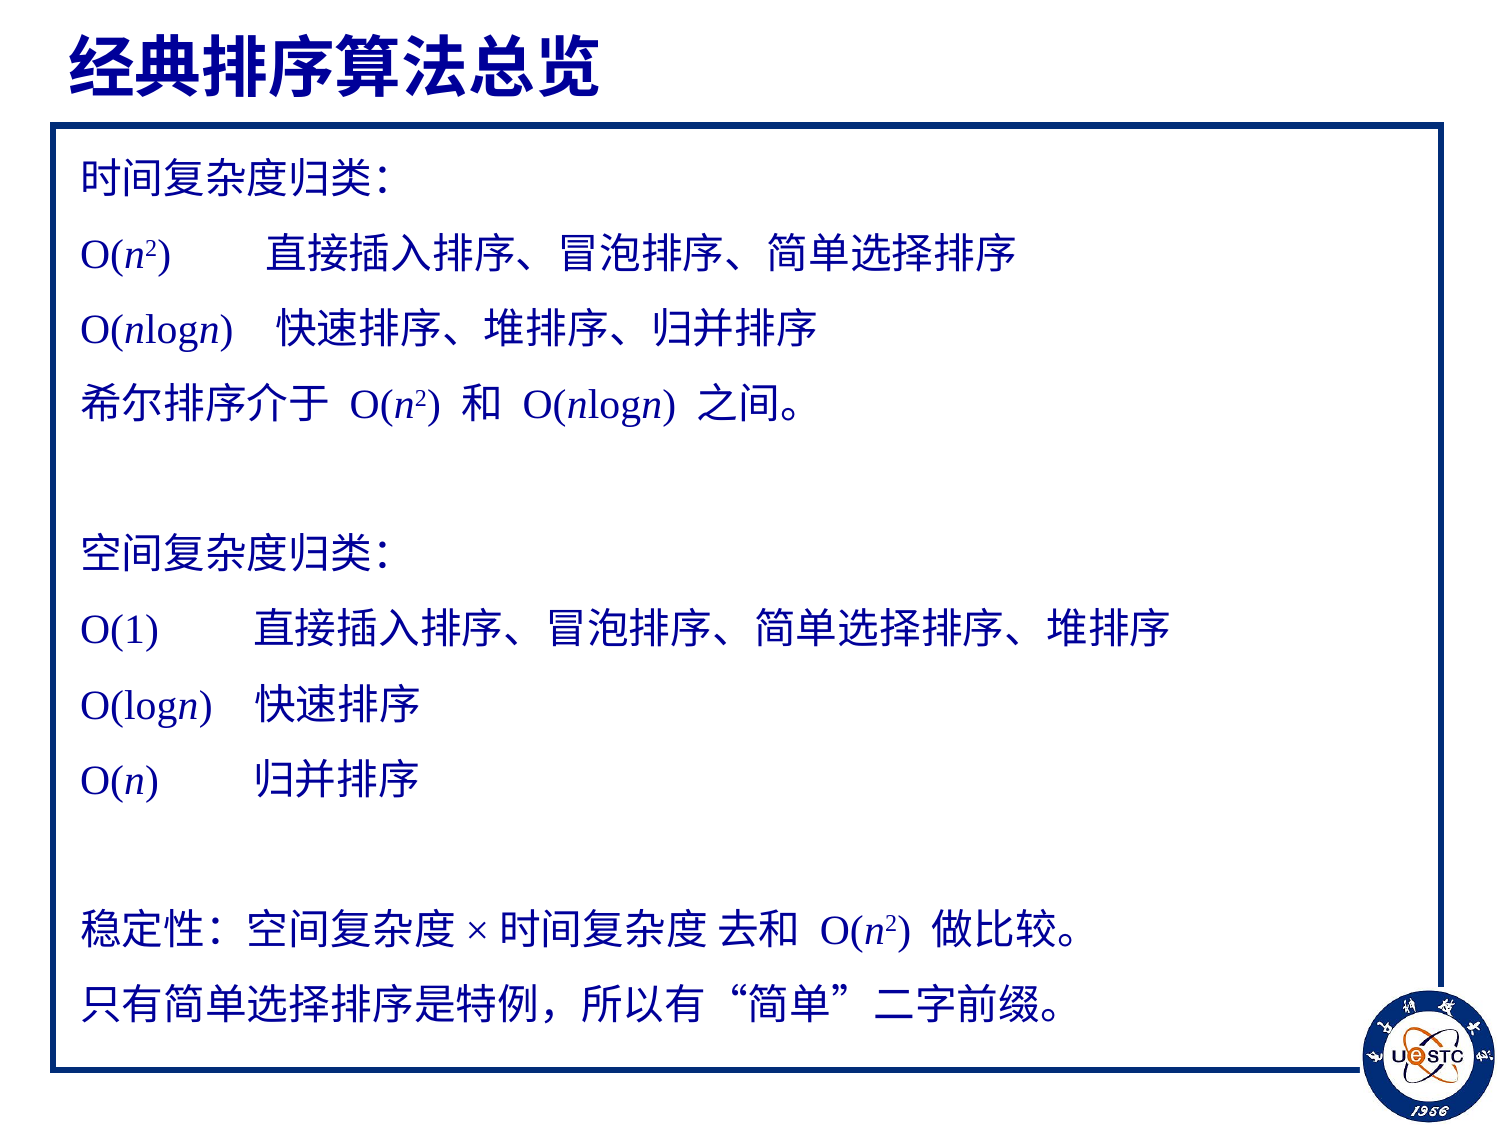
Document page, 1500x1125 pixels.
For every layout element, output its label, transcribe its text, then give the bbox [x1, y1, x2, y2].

picture [1359, 987, 1498, 1125]
list 时间复杂度归类： O(n2) 直接插入排序、冒泡排序、简单选择排序 O(nlogn) 快速排序、堆排序、归并排序 希尔排序介于 O(n2) 和 O(nlogn) 之间。 空间复杂度归类： O(1) 直接插入排序、冒泡排序、简单选择排序、堆排序 O(logn) 快速排序 O(n) 归并排序 稳定性：空间复杂度×时间复杂度 去和 O(n2) 做比较。 只有简单选择排序是特例，所以有“简单”二字前缀。 [64, 136, 1424, 1059]
title 经典排序算法总览 [52, 18, 1442, 112]
